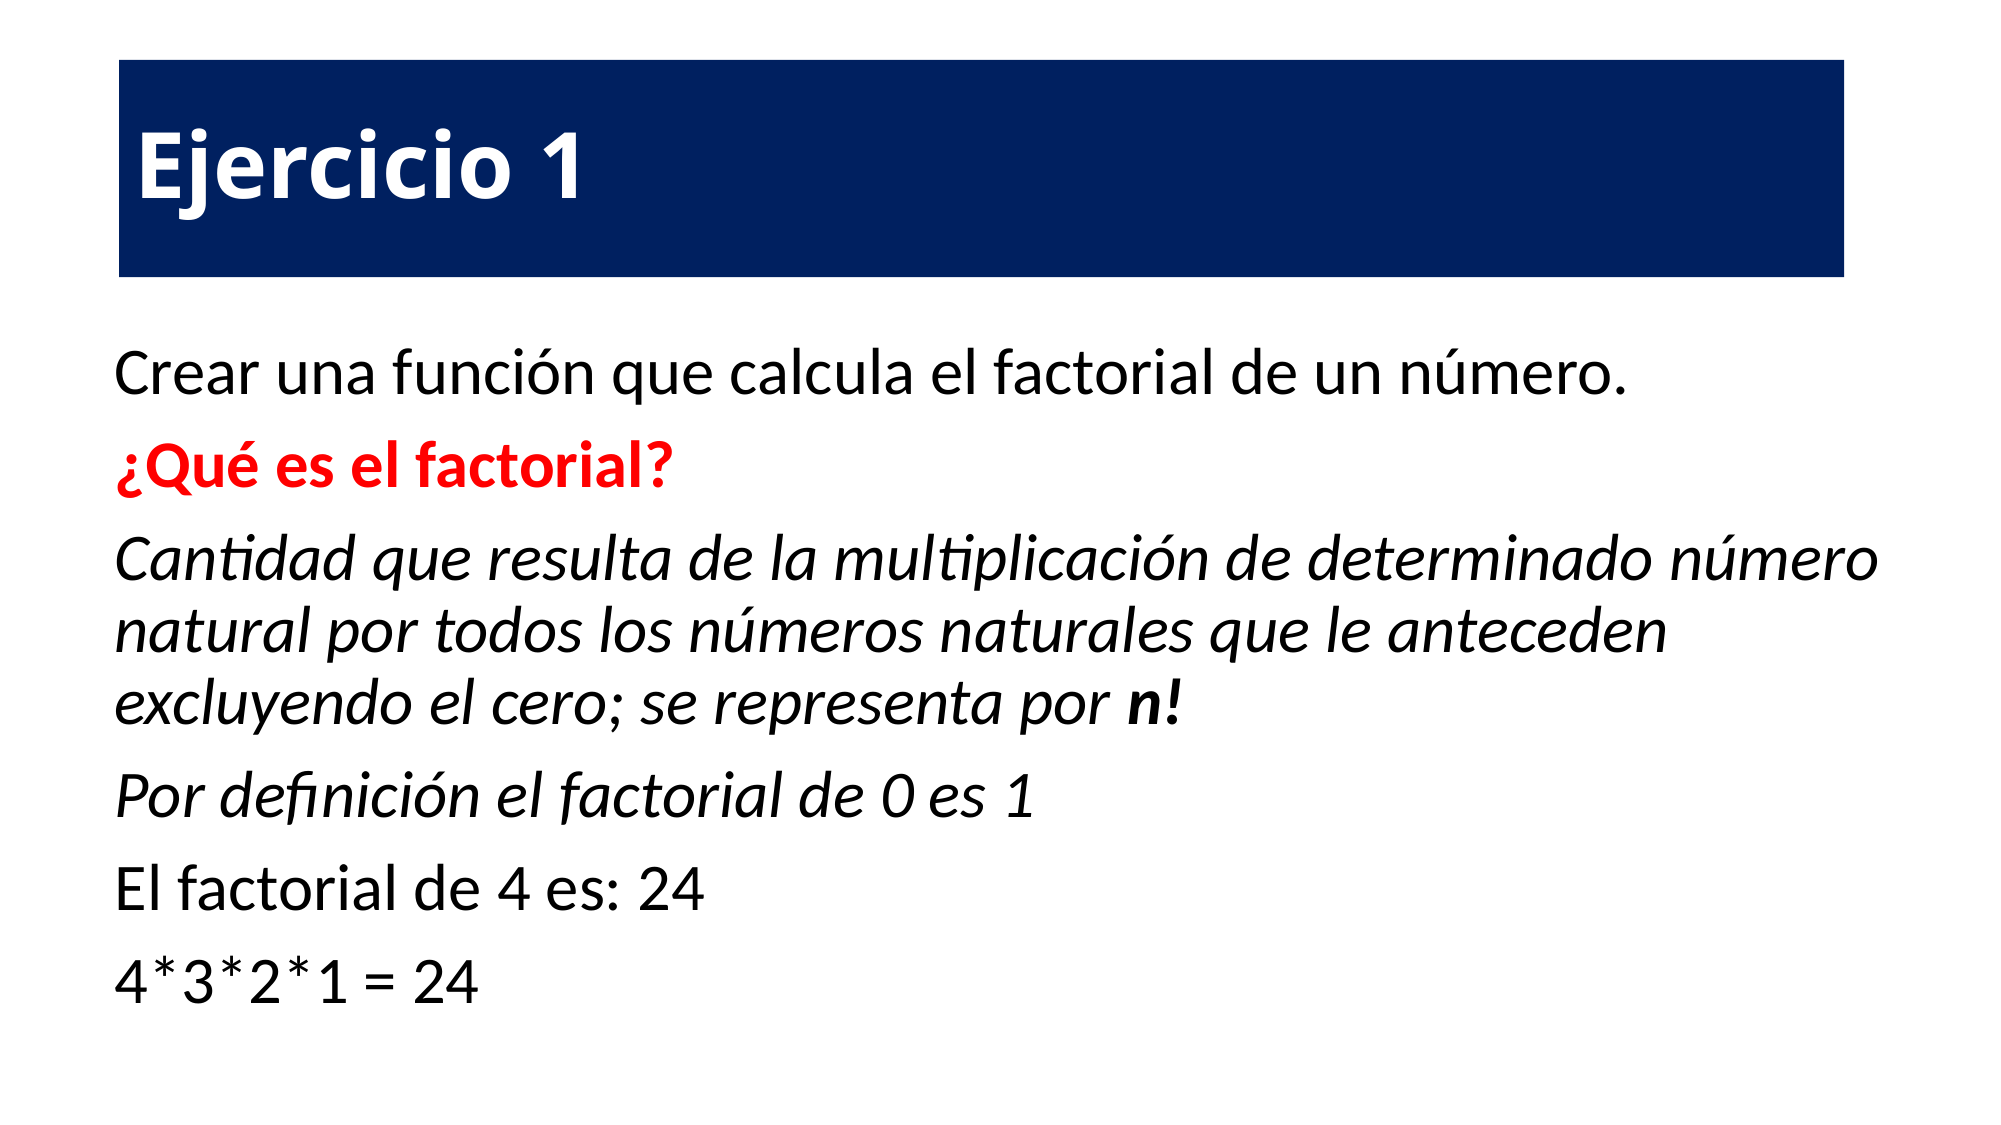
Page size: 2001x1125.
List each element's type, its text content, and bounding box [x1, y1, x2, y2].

text_box Ejercicio 1 [119, 59, 1845, 278]
list Crear una función que calcula el factorial de un número. ¿Qué es el factorial? Cantidad que resulta de la multiplicación de determinado número natural por todos los números naturales que le anteceden excluyendo el cero; se representa por n! Por definición el factorial de 0 es 1 El factorial de 4 es: 24 4*3*2*1 = 24 [99, 329, 1940, 1044]
